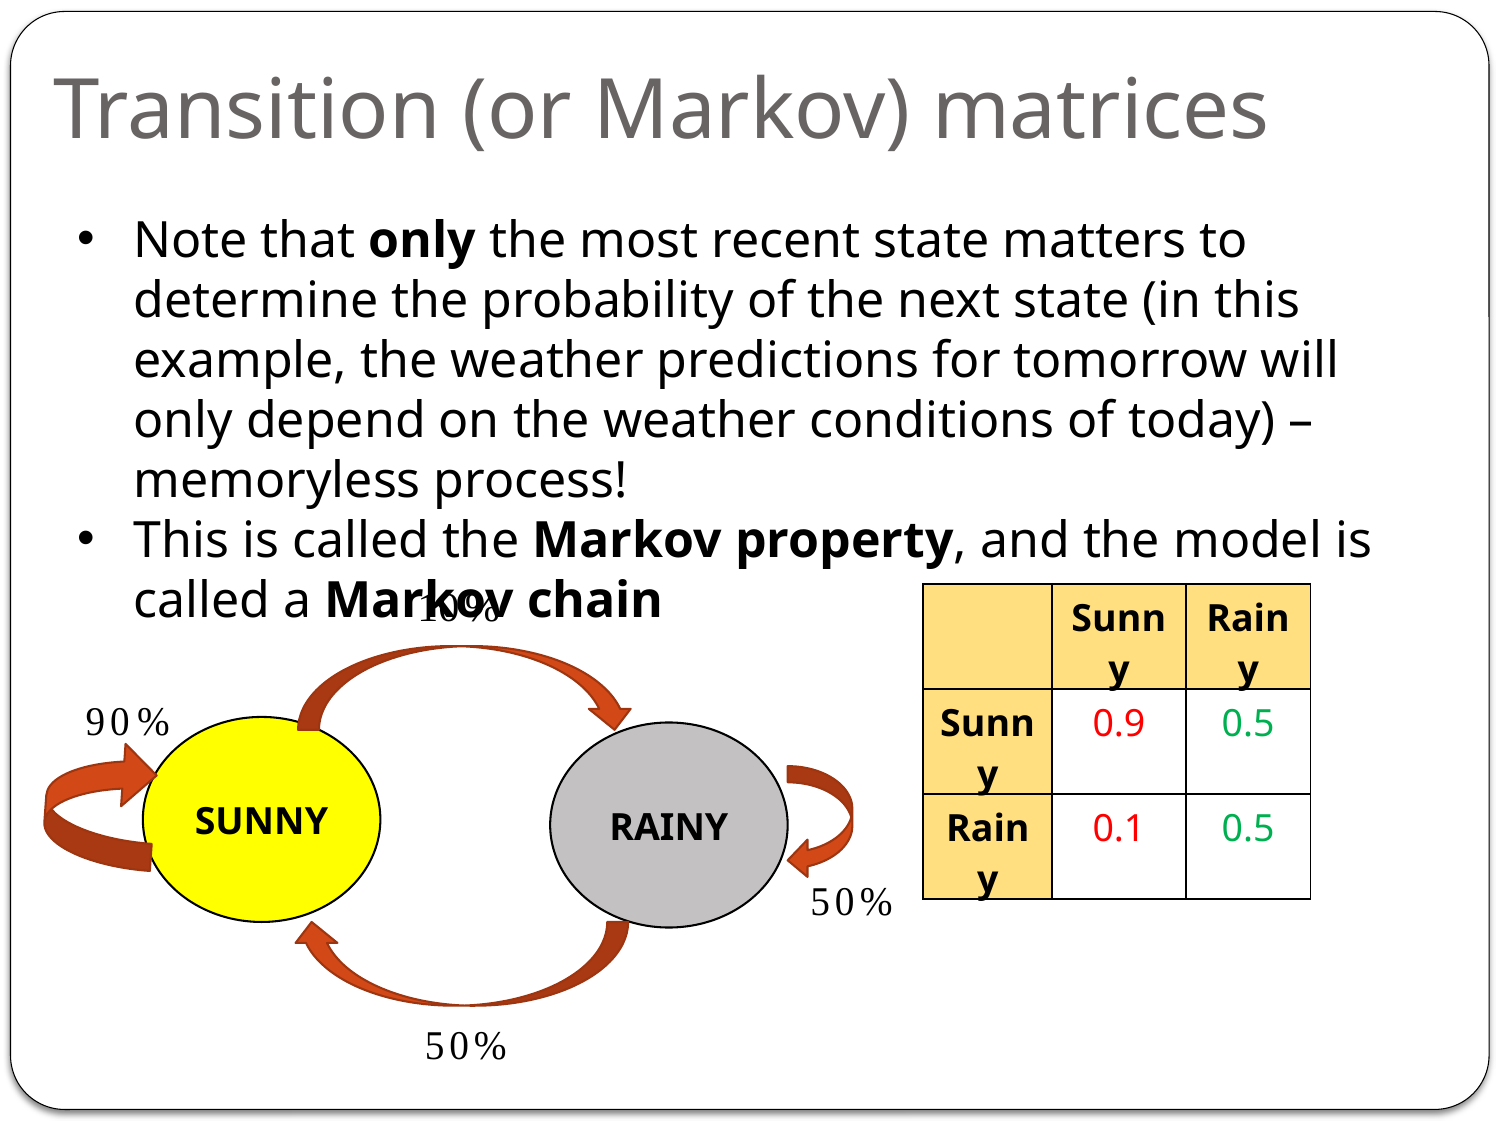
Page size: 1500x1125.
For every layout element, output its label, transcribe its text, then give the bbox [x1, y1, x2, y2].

table_header Rainy [1187, 585, 1310, 688]
table_cell 0.1 [1053, 795, 1185, 898]
text_box [294, 920, 630, 1007]
text_box [297, 645, 632, 731]
text_box RAINY [549, 721, 789, 929]
text_box [43, 742, 158, 872]
table_cell Rainy [924, 795, 1051, 898]
table_cell 0.5 [1187, 690, 1310, 793]
text_box [786, 765, 854, 878]
table_header Sunny [1053, 585, 1185, 688]
table_cell 0.5 [1187, 795, 1310, 898]
table_header [924, 585, 1051, 688]
text_box SUNNY [141, 715, 382, 924]
text_box Transition (or Markov) matrices [38, 48, 1500, 163]
table_cell 0.9 [1053, 690, 1185, 793]
text_box Note that only the most recent state matters to determine the probability of the next state (in this example, the weather predictions for tomorrow will only depend on the weather conditions of today) – memoryless process! This is called the Markov property, and the model is called a Markov chain [62, 199, 1424, 695]
table_cell Sunny [924, 690, 1051, 793]
